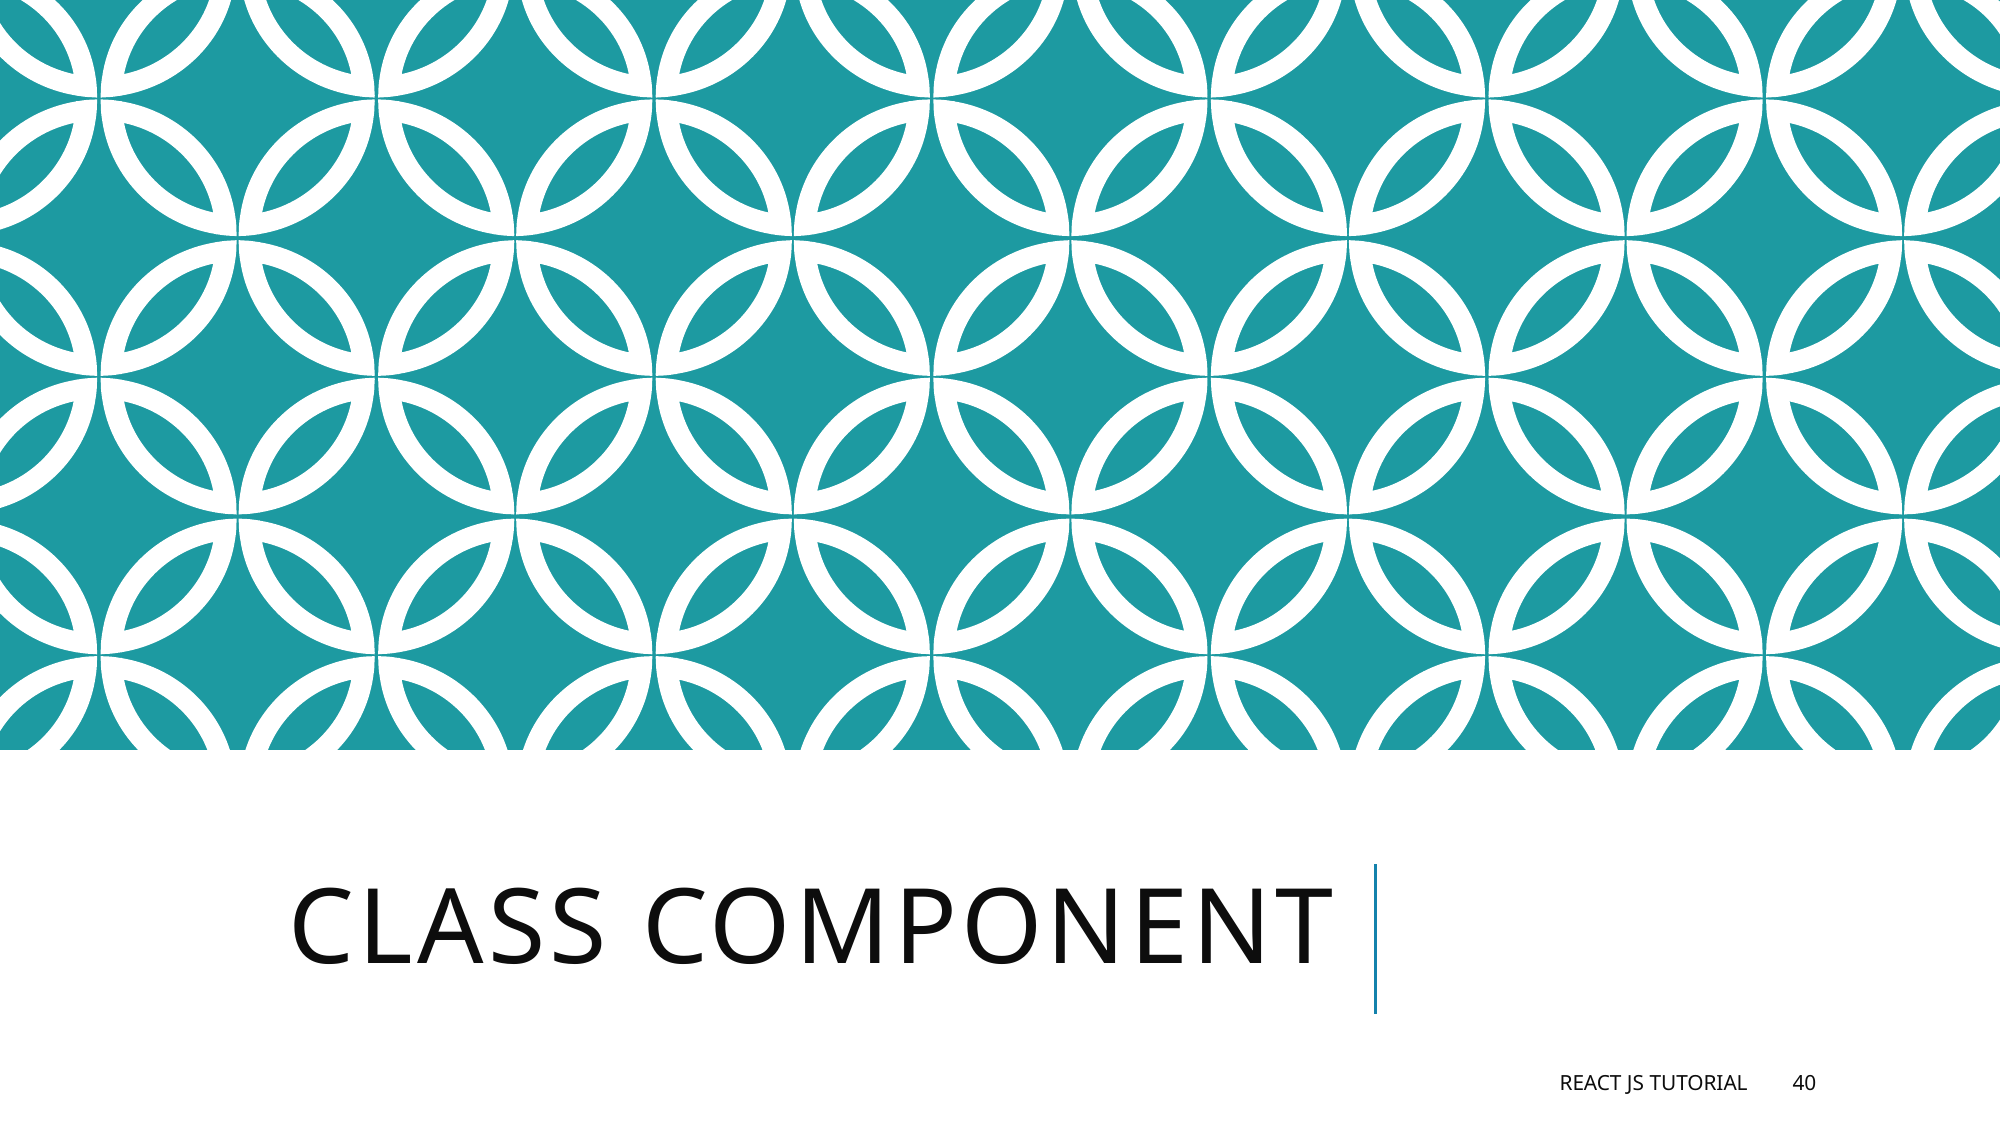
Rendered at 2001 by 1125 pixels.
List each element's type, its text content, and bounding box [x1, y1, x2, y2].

footer React JS Tutorial [794, 1061, 1763, 1107]
title Class component [75, 813, 1350, 1054]
slide_number 40 [1777, 1061, 1938, 1107]
